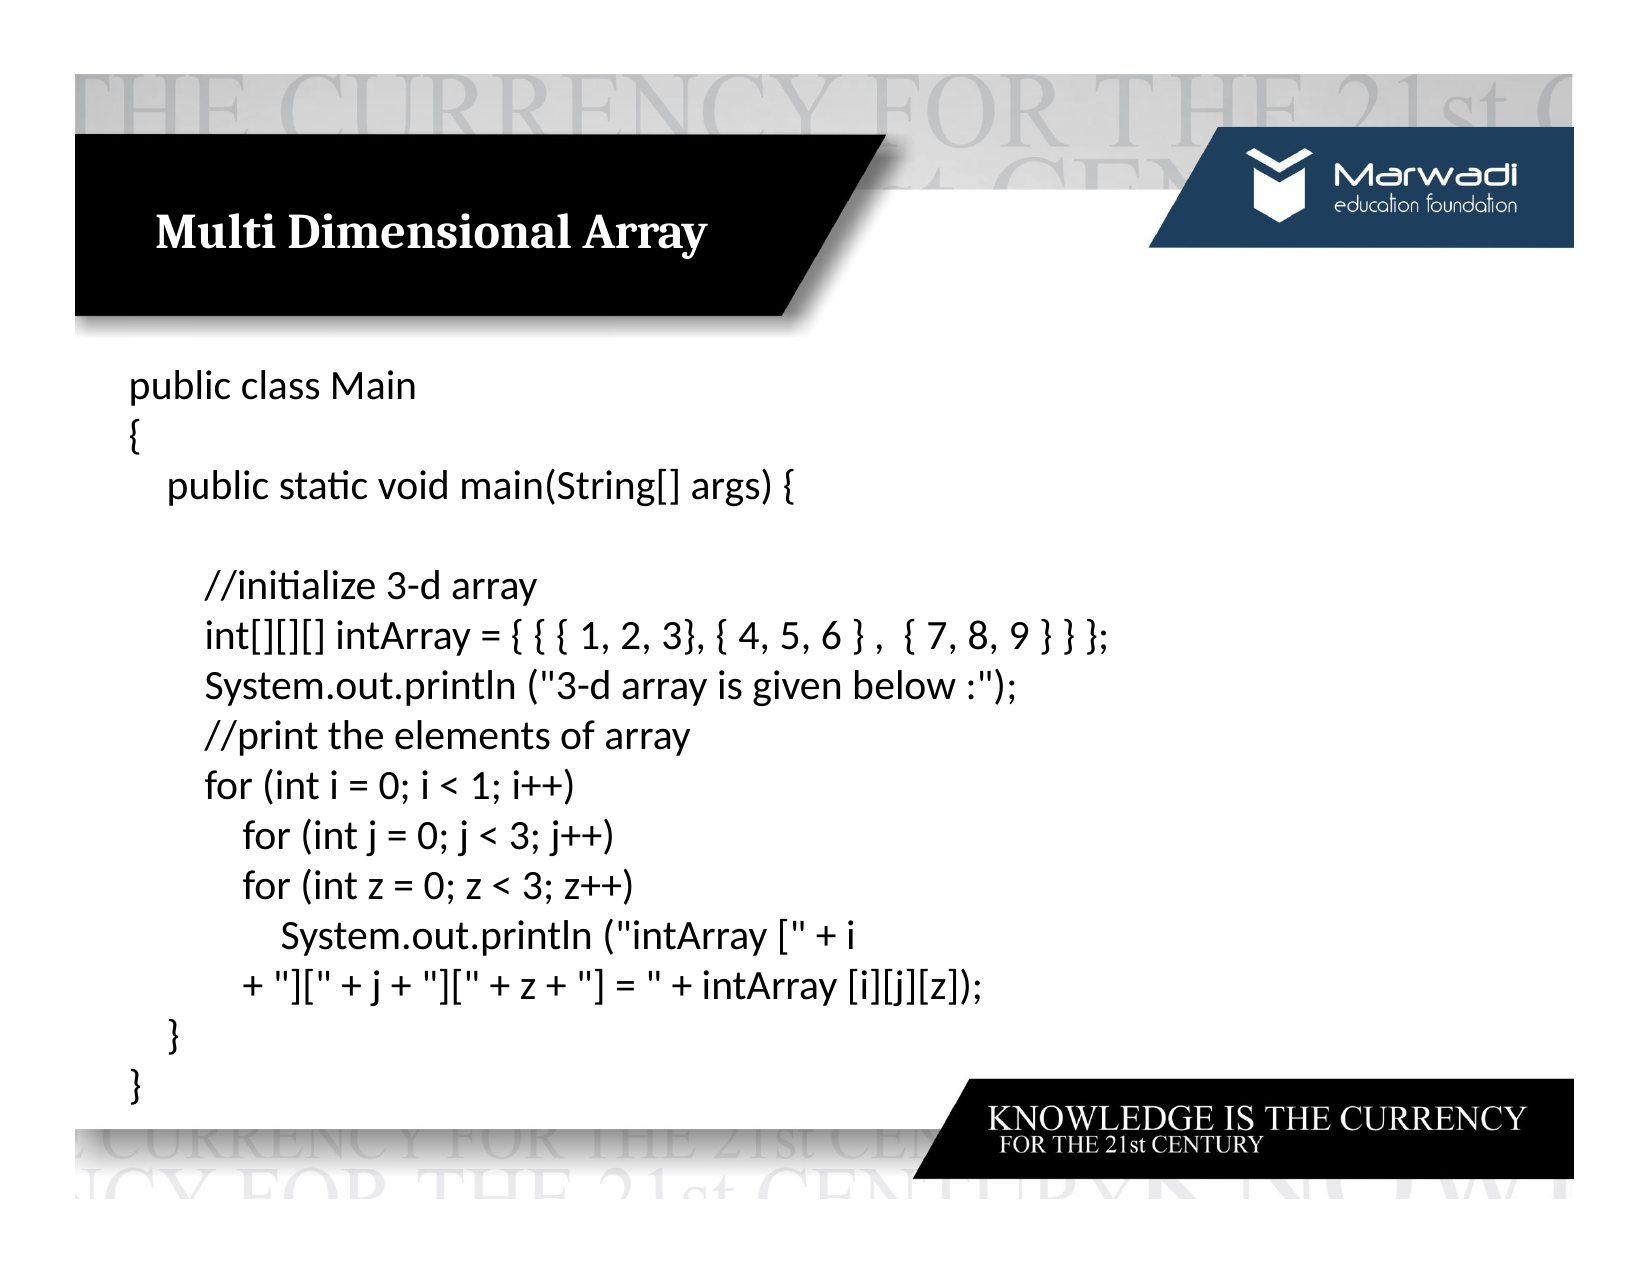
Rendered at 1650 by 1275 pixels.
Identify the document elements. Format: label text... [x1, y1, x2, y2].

text_box Multi Dimensional Array [152, 196, 721, 259]
picture [75, 74, 1574, 341]
text_box public class Main { public static void main(String[] args) { //initialize 3-d array int[][][] intArray = { { { 1, 2, 3}, { 4, 5, 6 } , { 7, 8, 9 } } }; System.out.println ("3-d array is given below :"); //print the elements of array for (int i = 0; i < 1; i++) for (int j = 0; j < 3; j++) for (int z = 0; z < 3; z++) System.out.println ("intArray [" + i + "][" + j + "][" + z + "] = " + intArray [i][j][z]); } } [113, 350, 1650, 1116]
picture [74, 1074, 1574, 1199]
